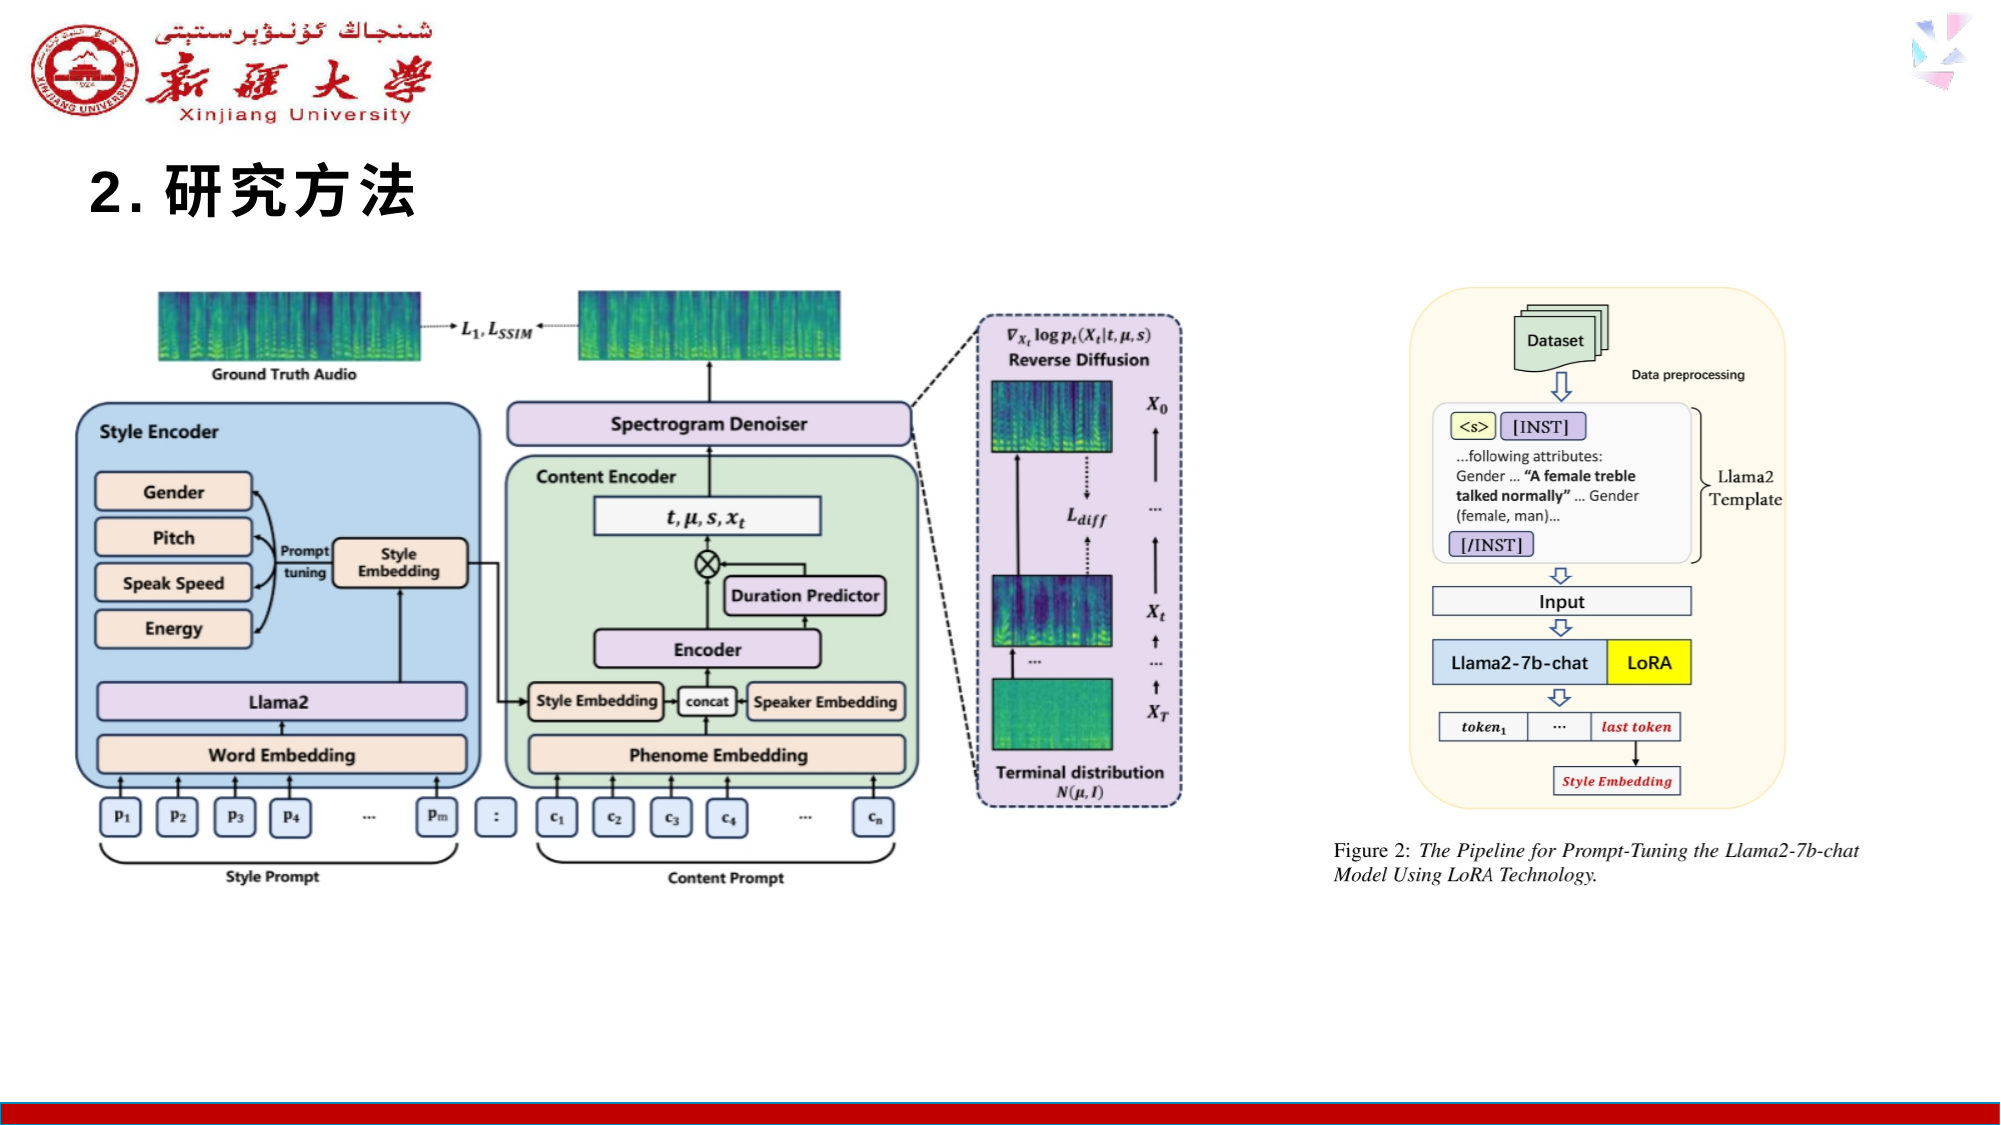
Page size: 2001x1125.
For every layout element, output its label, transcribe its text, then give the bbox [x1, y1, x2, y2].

picture [34, 268, 1233, 918]
text_box [0, 1102, 2000, 1125]
picture [1881, 0, 2000, 101]
text_box 2.研究方法 [74, 130, 1875, 247]
picture [0, 0, 482, 143]
picture [1293, 268, 1885, 886]
